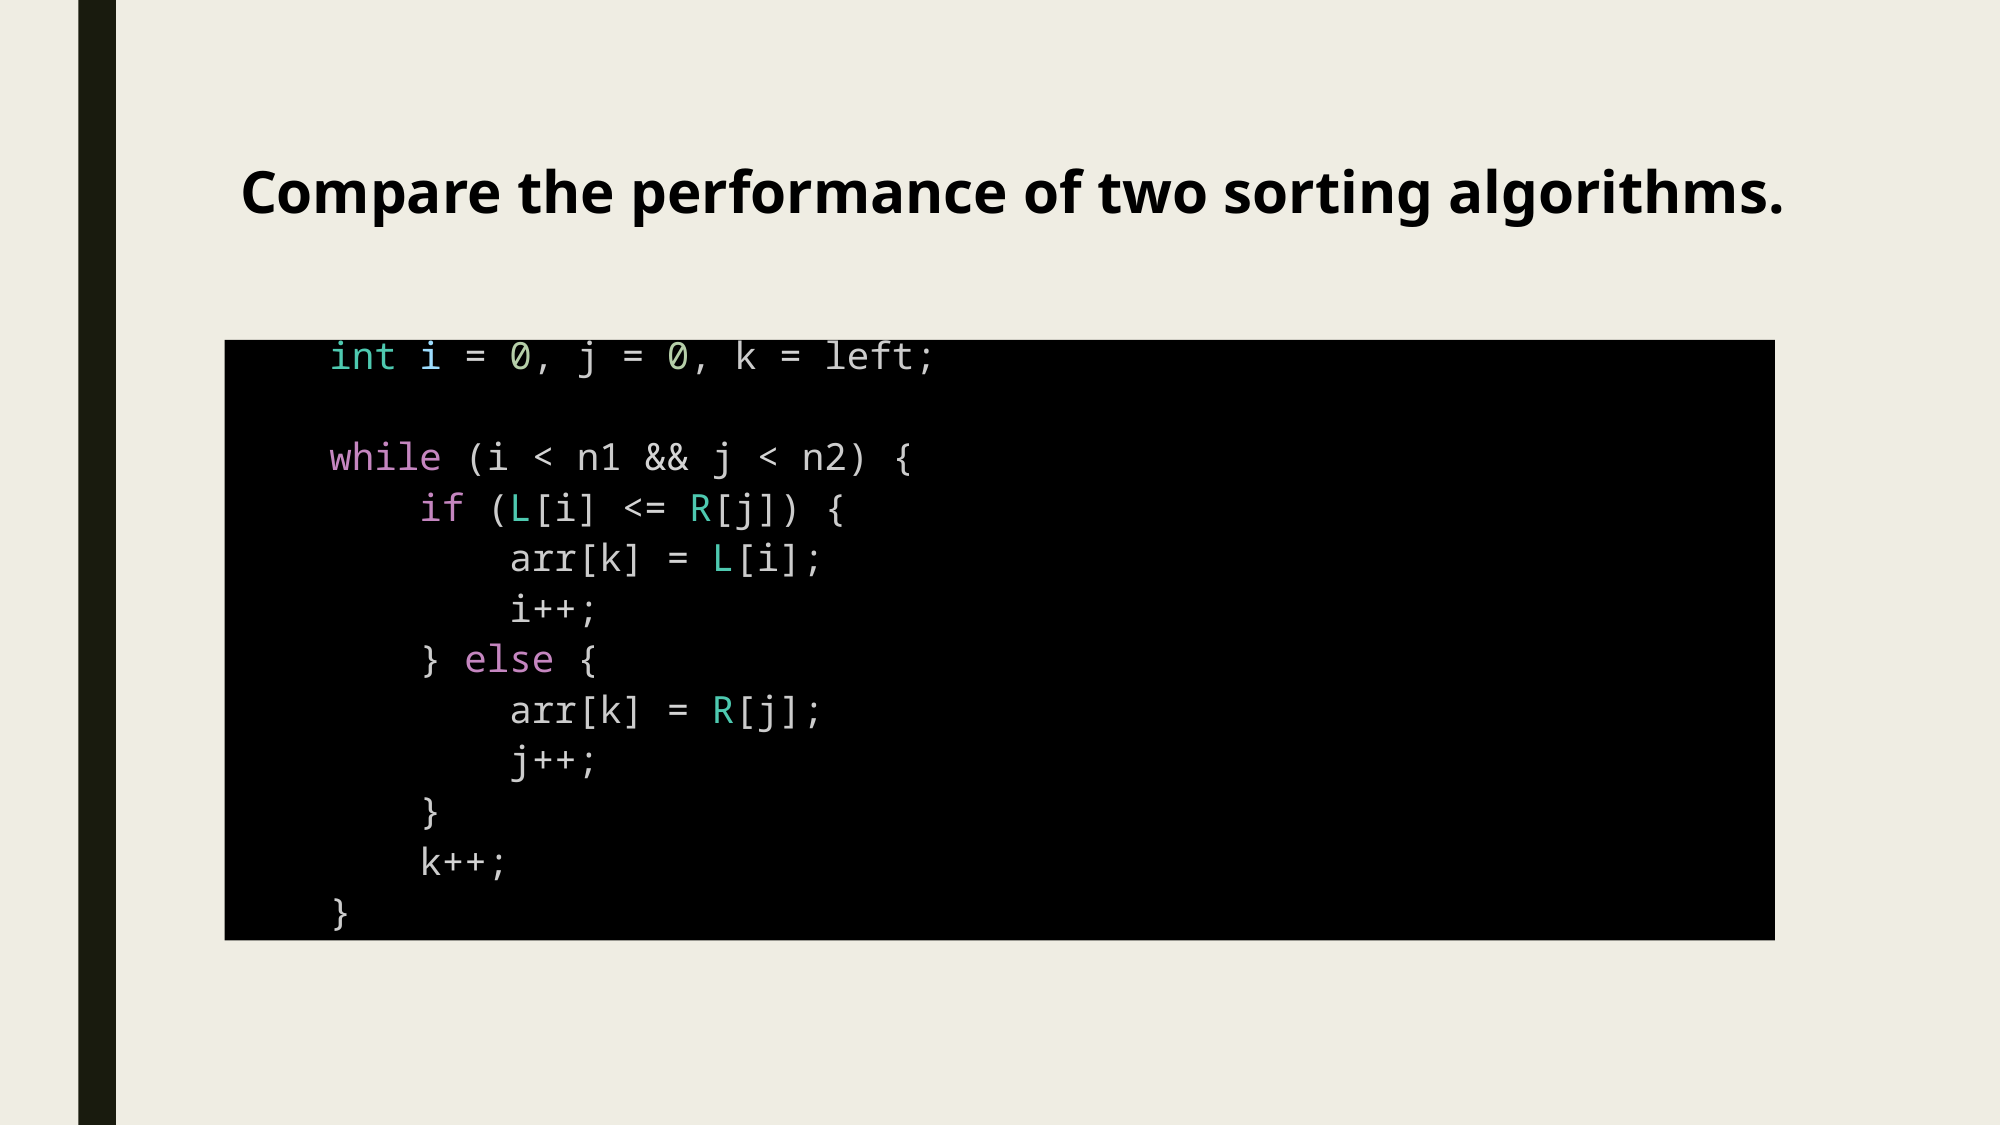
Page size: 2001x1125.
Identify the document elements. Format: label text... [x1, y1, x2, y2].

text_box int i = 0, j = 0, k = left; while (i < n1 && j < n2) { if (L[i] <= R[j]) { arr[k] = L[i]; i++; } else { arr[k] = R[j]; j++; } k++; } [224, 339, 1775, 941]
title Compare the performance of two sorting algorithms. [225, 112, 1800, 357]
